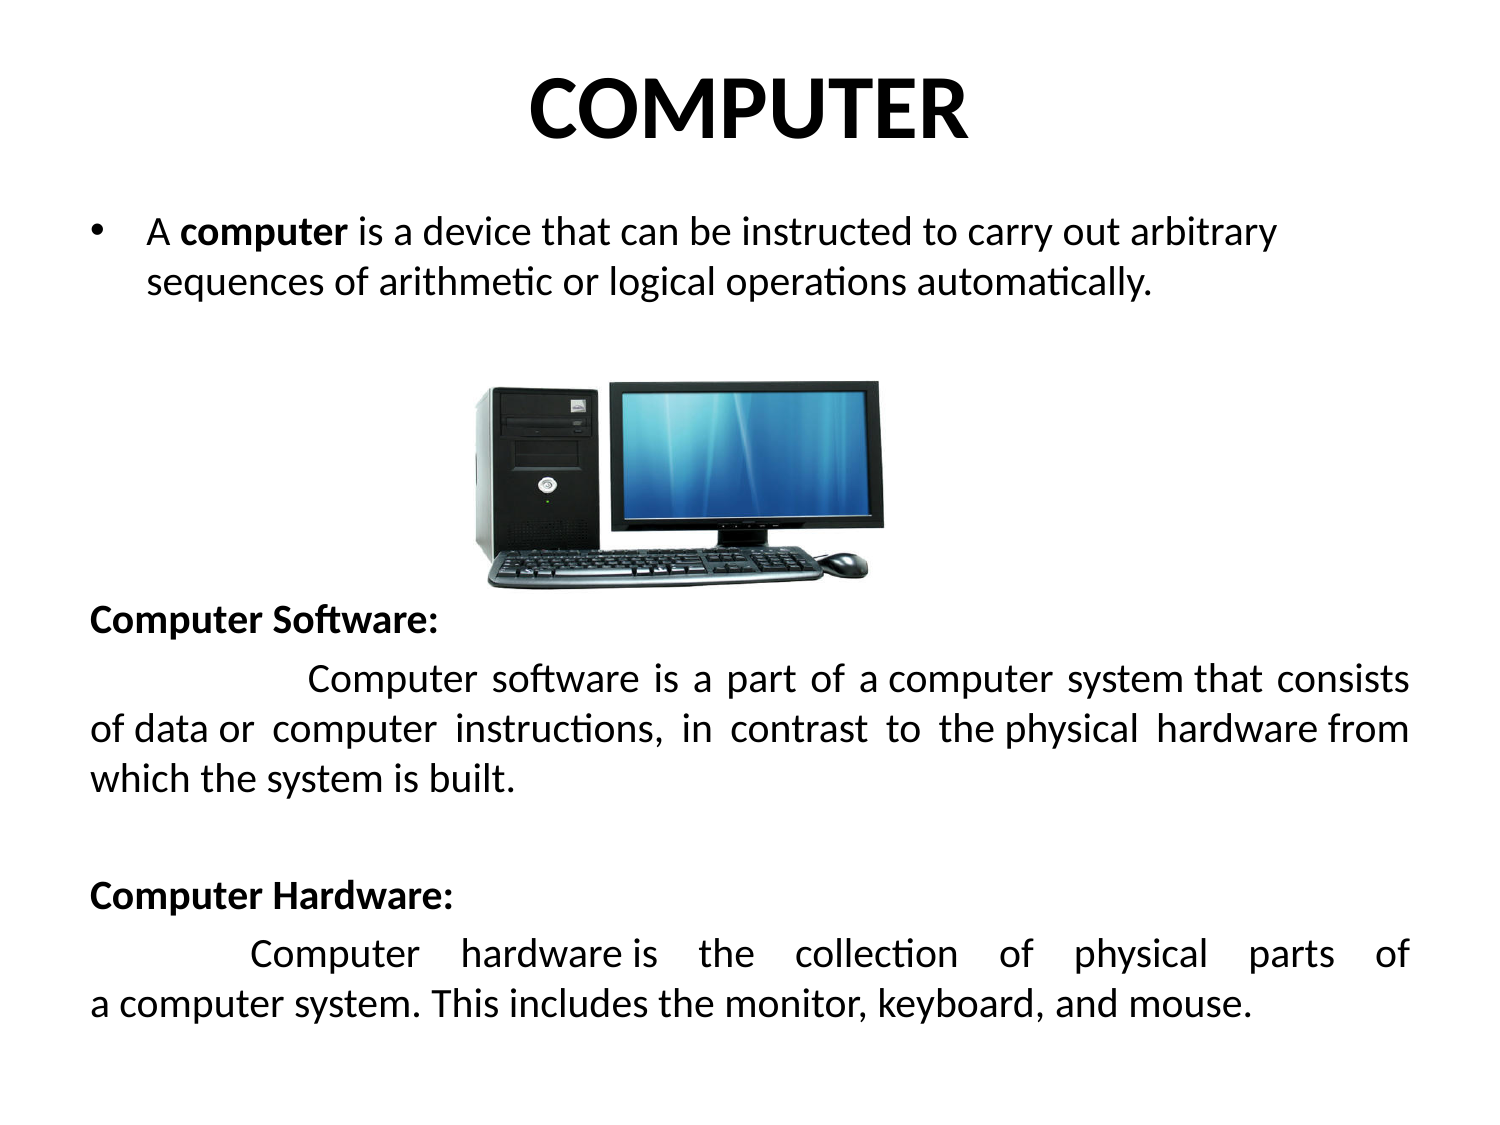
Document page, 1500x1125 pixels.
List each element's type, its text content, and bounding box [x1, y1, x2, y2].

picture [466, 314, 889, 658]
title COMPUTER [75, 19, 1425, 185]
list A computer is a device that can be instructed to carry out arbitrary sequences of arithmetic or logical operations automatically. Computer Software: Computer software is a part of a computer system that consists of data or computer instructions, in contrast to the physical hardware from which the system is built. Computer Hardware: Computer hardware is the collection of physical parts of a computer system. This includes the monitor, keyboard, and mouse. [75, 196, 1425, 1071]
